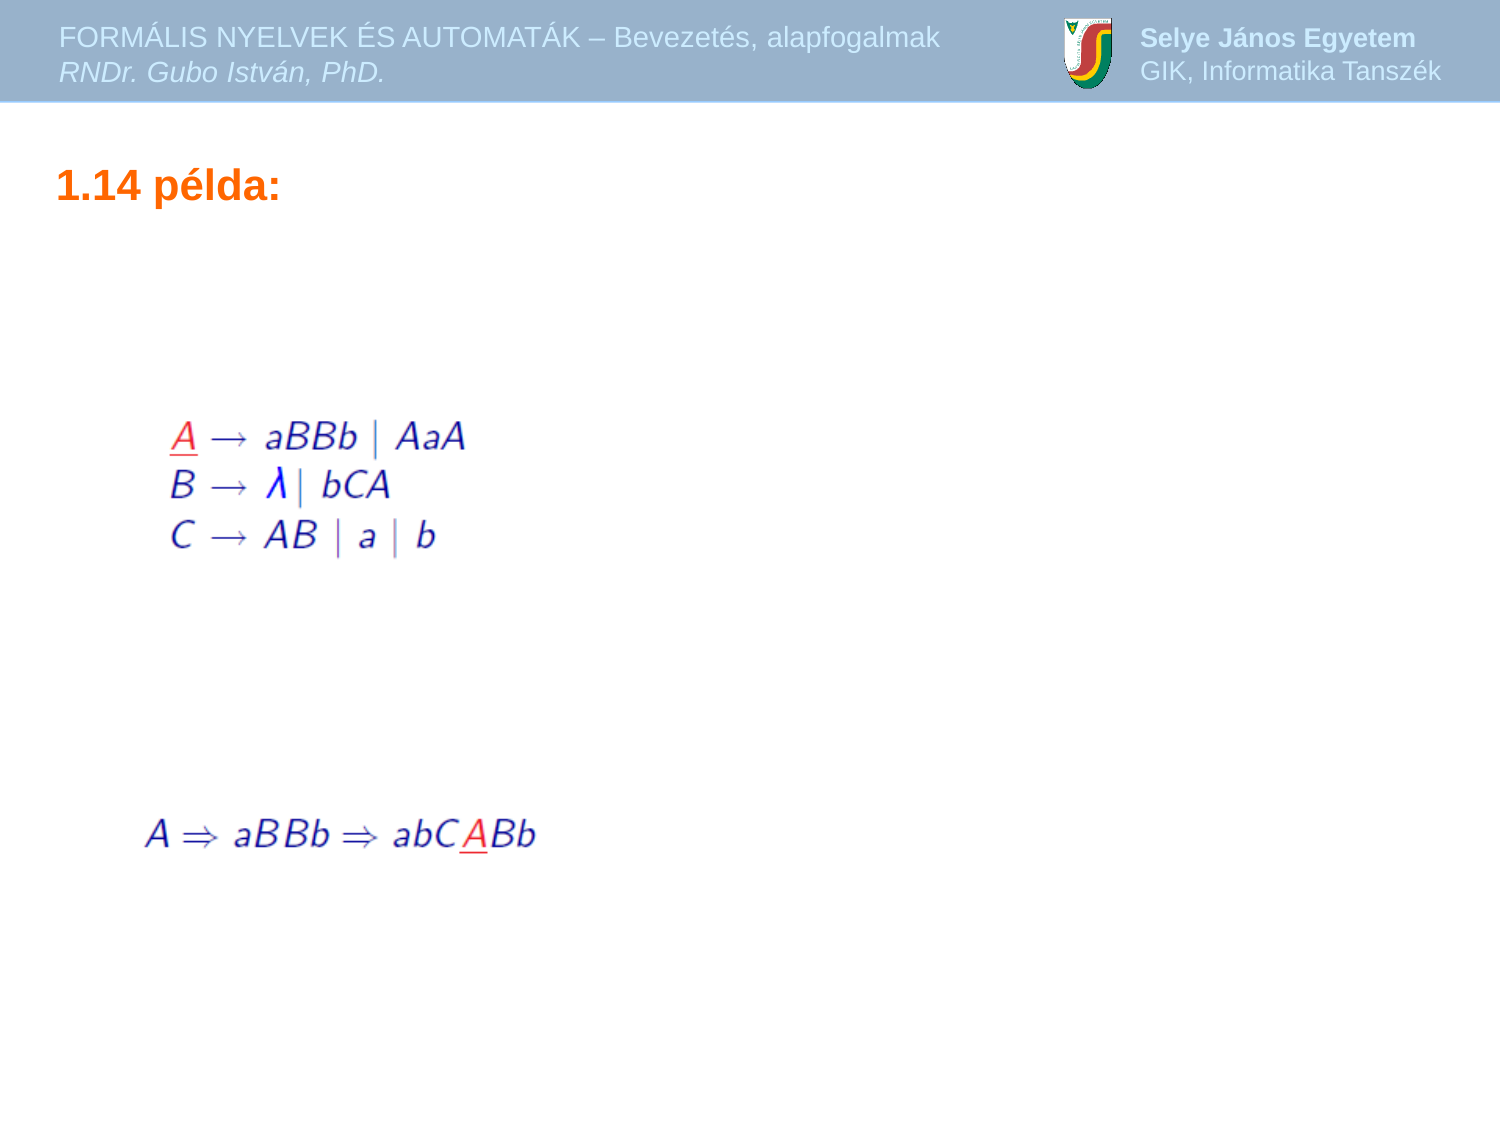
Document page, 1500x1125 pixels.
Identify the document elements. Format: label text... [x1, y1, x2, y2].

picture [134, 215, 1366, 910]
text_box 1.14 példa: [41, 148, 1459, 217]
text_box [0, 0, 1500, 102]
